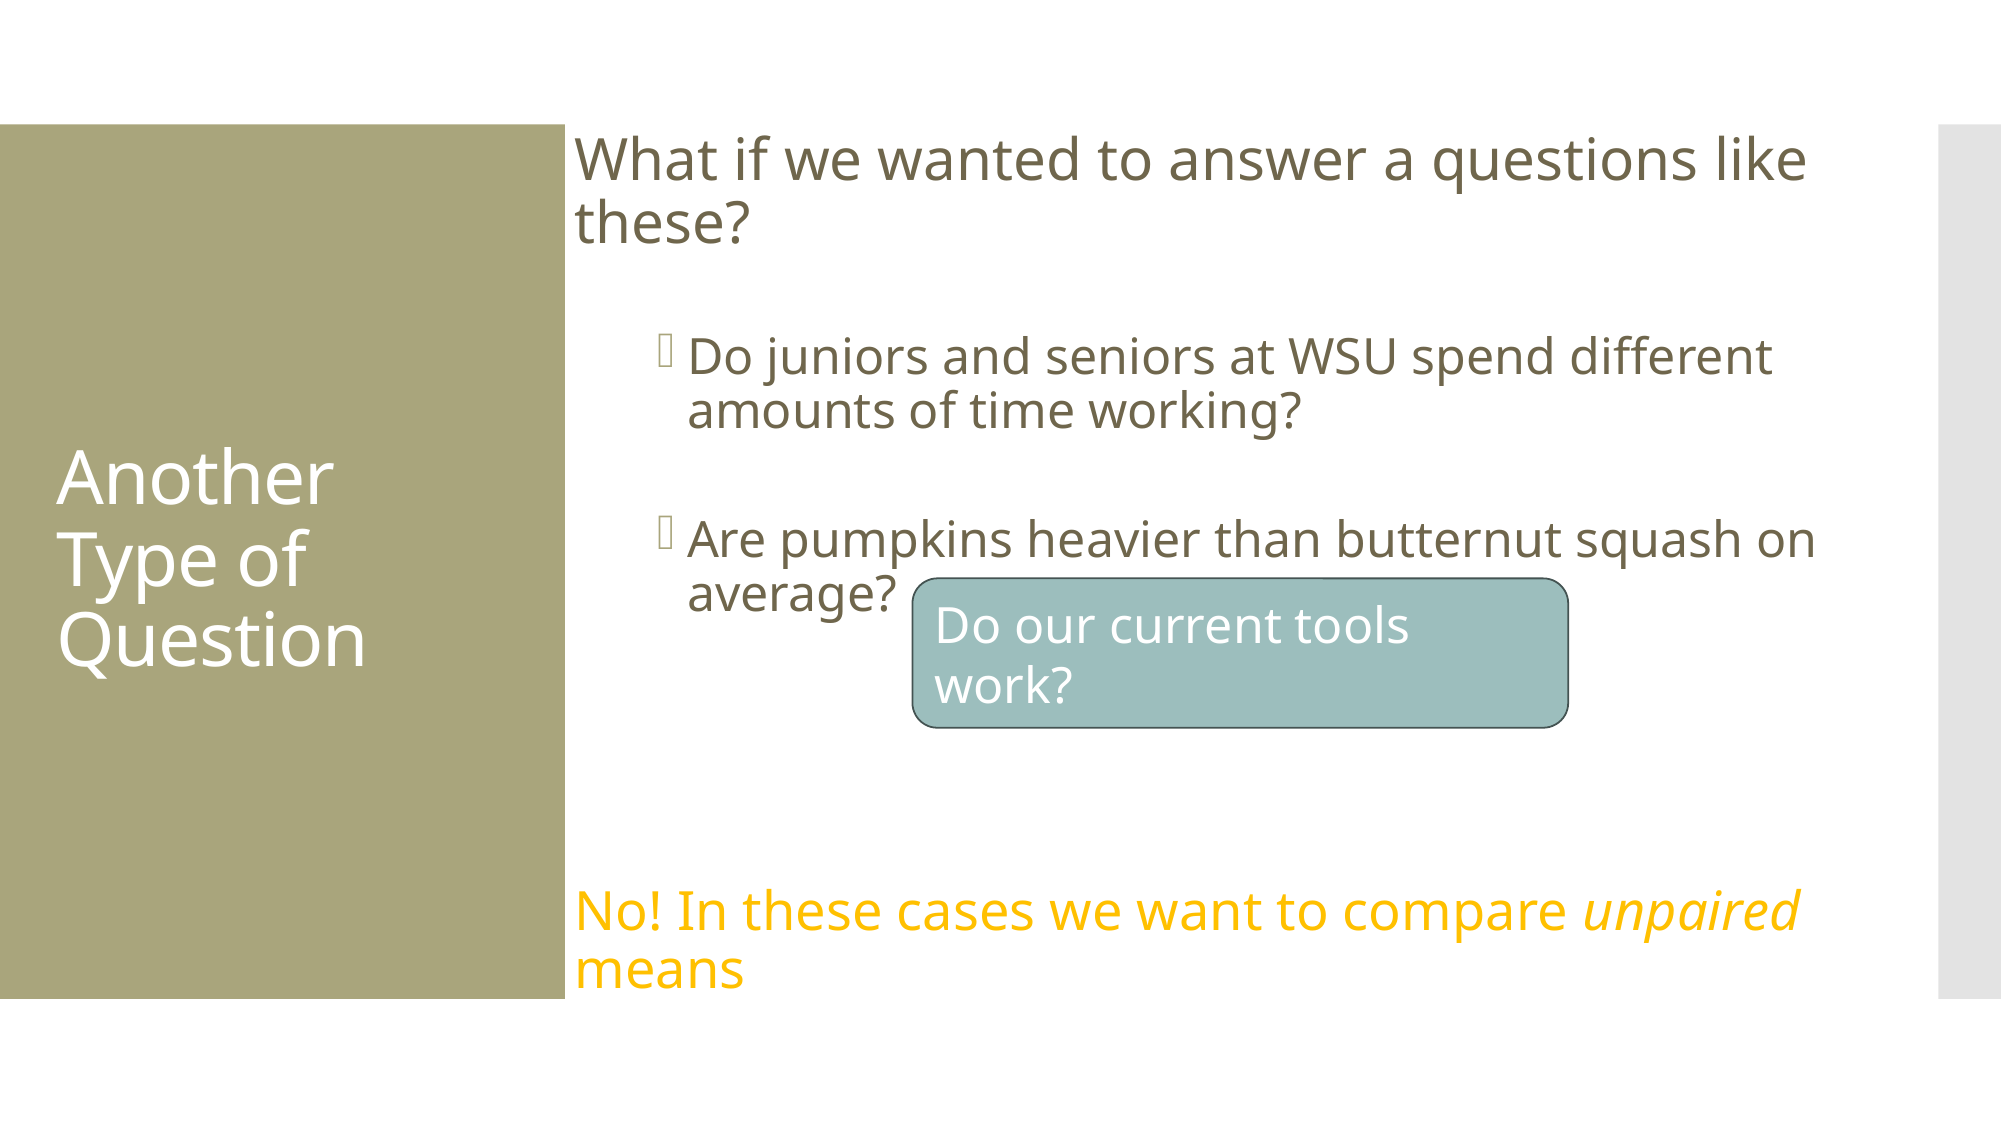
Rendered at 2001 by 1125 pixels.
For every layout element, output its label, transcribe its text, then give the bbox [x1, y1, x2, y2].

text_box Do our current tools work? [911, 577, 1570, 729]
title Another Type of Question [41, 184, 525, 940]
list What if we wanted to answer a questions like these? Do juniors and seniors at WSU spend different amounts of time working? Are pumpkins heavier than butternut squash on average? No! In these cases we want to compare unpaired means [559, 123, 1922, 1034]
